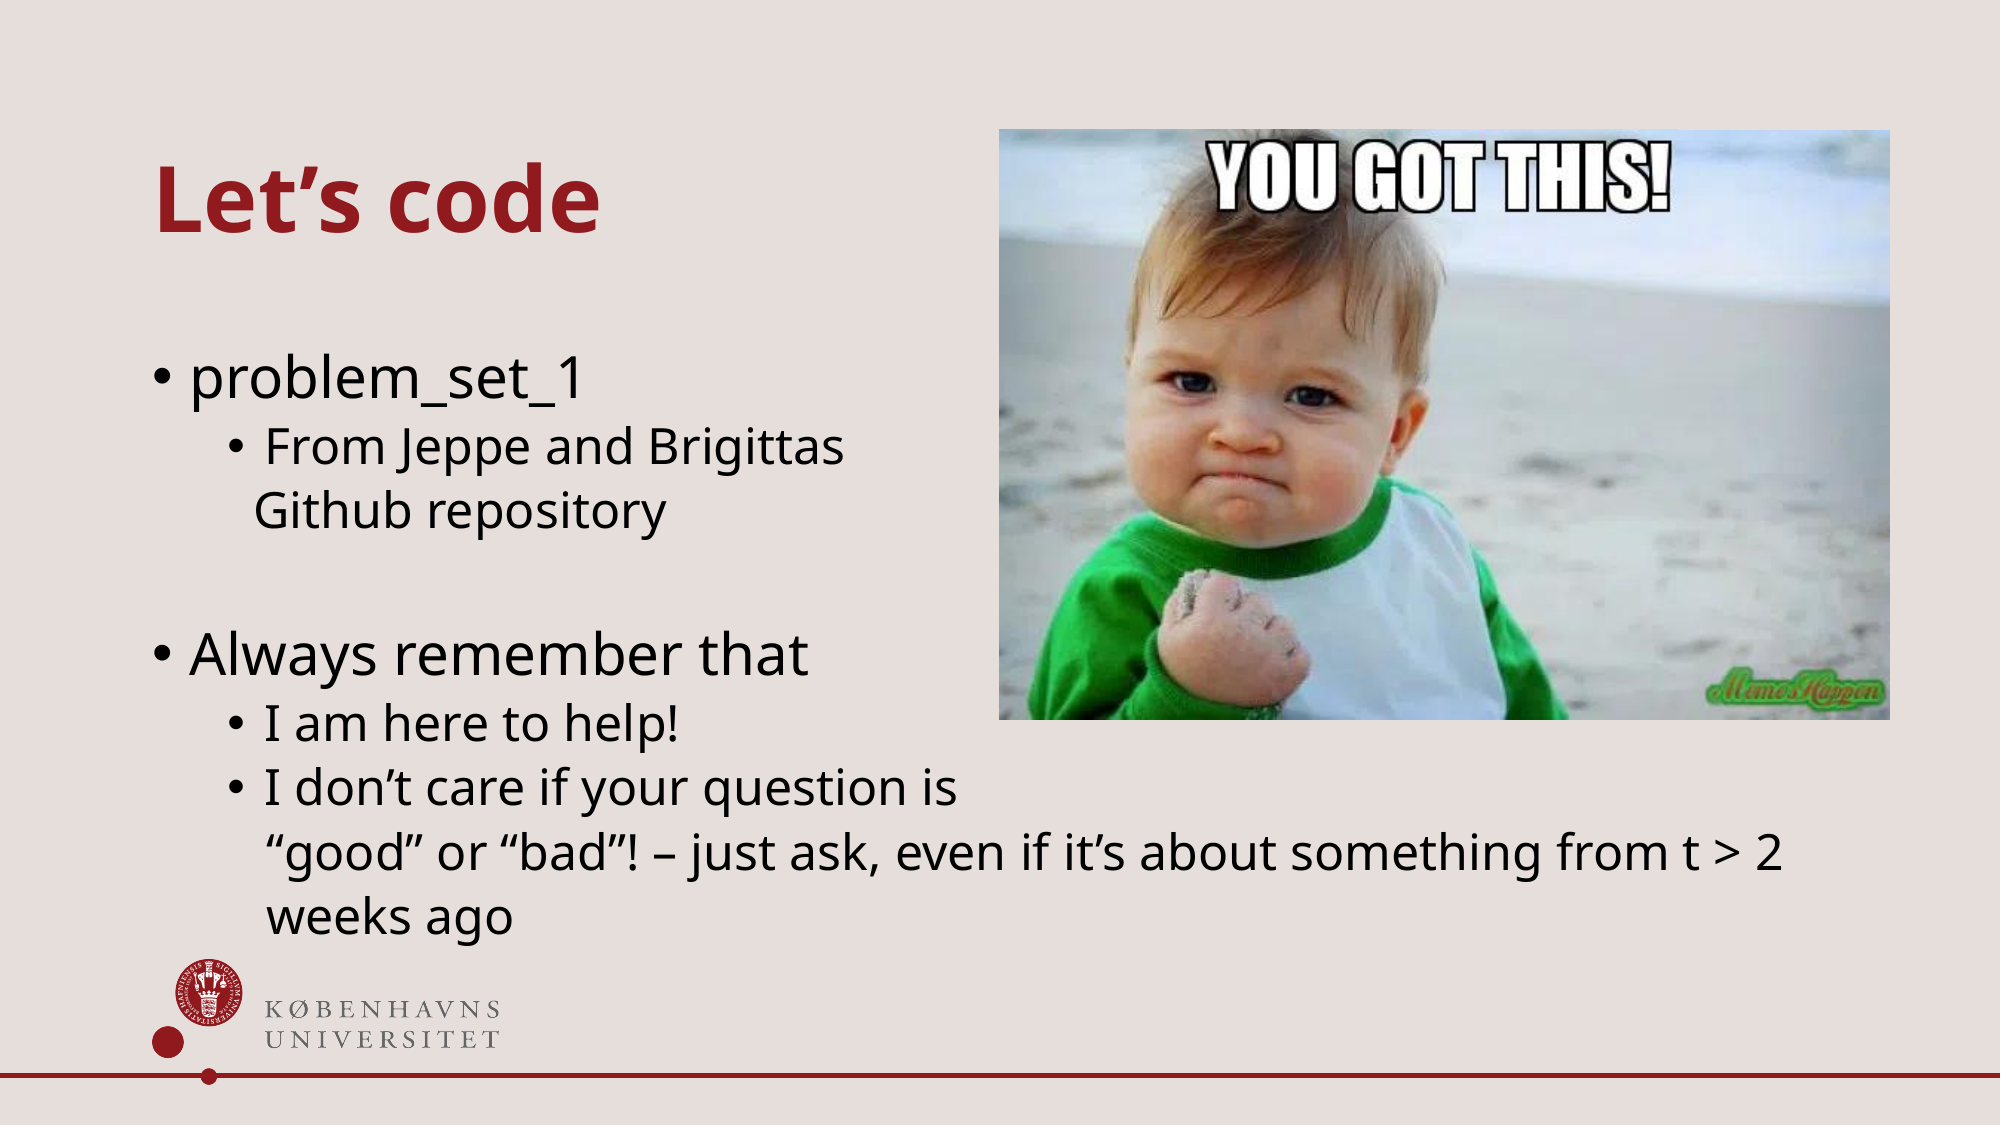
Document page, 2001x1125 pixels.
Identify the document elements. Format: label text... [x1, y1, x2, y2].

picture [999, 43, 1891, 721]
picture [137, 952, 521, 1073]
list problem_set_1 From Jeppe and Brigittas Github repository Always remember that I am here to help! I don’t care if your question is “good” or “bad”! – just ask, even if it’s about something from t > 2 weeks ago [137, 340, 1863, 907]
picture [137, 1078, 521, 1096]
title Let’s code [137, 146, 999, 331]
